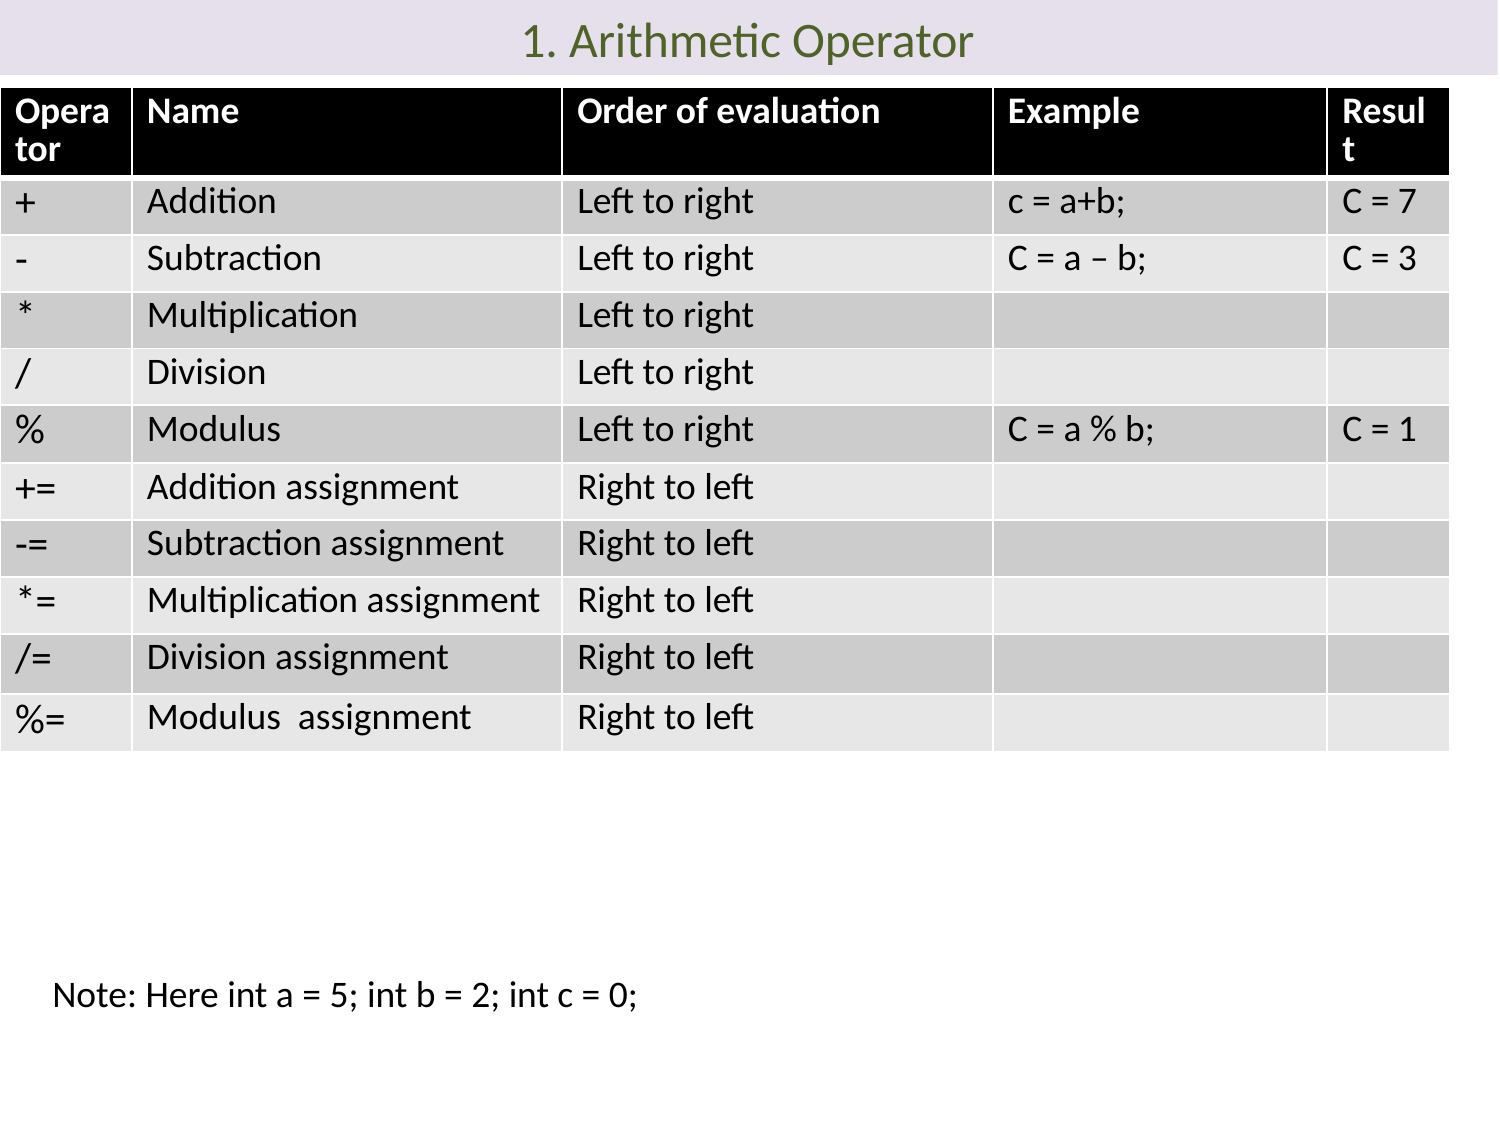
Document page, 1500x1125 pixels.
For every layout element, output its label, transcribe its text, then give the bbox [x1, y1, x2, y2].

table_cell C = 7 [1328, 181, 1449, 234]
table_cell [1328, 635, 1449, 693]
table_cell [1328, 521, 1449, 576]
table_cell Modulus [133, 406, 561, 462]
table_cell Multiplication assignment [133, 578, 561, 633]
table_cell -= [1, 521, 131, 576]
table_cell Left to right [563, 406, 992, 462]
table_cell Right to left [563, 695, 992, 751]
table_cell /= [1, 635, 131, 693]
table_cell Right to left [563, 578, 992, 633]
table_cell - [1, 236, 131, 291]
table_cell [994, 349, 1326, 404]
title 1. Arithmetic Operator [0, 0, 1498, 75]
table_cell Division assignment [133, 635, 561, 693]
table_cell Right to left [563, 521, 992, 576]
table_cell [1328, 695, 1449, 751]
table_cell [994, 293, 1326, 348]
table_cell Addition assignment [133, 464, 561, 519]
table_cell [994, 578, 1326, 633]
table_cell [994, 464, 1326, 519]
table_cell [1328, 464, 1449, 519]
table_cell + [1, 181, 131, 234]
table_cell C = 1 [1328, 406, 1449, 462]
table_header Operator [1, 88, 131, 175]
table_cell *= [1, 578, 131, 633]
table_cell += [1, 464, 131, 519]
table_cell Modulus assignment [133, 695, 561, 751]
table_cell Right to left [563, 635, 992, 693]
table_cell * [1, 293, 131, 348]
table_cell Division [133, 349, 561, 404]
table_cell Left to right [563, 181, 992, 234]
table_cell Addition [133, 181, 561, 234]
table_cell / [1, 349, 131, 404]
table_cell Subtraction [133, 236, 561, 291]
table_header Order of evaluation [563, 88, 992, 175]
table_cell C = 3 [1328, 236, 1449, 291]
table_cell Left to right [563, 293, 992, 348]
table_cell [994, 695, 1326, 751]
table_cell Multiplication [133, 293, 561, 348]
table_header Result [1328, 88, 1449, 175]
table_cell [994, 635, 1326, 693]
table_header Example [994, 88, 1326, 175]
table_cell Left to right [563, 236, 992, 291]
table_cell [1328, 349, 1449, 404]
table_cell [1328, 293, 1449, 348]
table_cell c = a+b; [994, 181, 1326, 234]
text_box Note: Here int a = 5; int b = 2; int c = 0; [37, 962, 950, 1023]
table_cell %= [1, 695, 131, 751]
table_cell [1328, 578, 1449, 633]
table_cell C = a % b; [994, 406, 1326, 462]
table_cell Right to left [563, 464, 992, 519]
table_cell [994, 521, 1326, 576]
table_cell % [1, 406, 131, 462]
table_cell Left to right [563, 349, 992, 404]
table_header Name [133, 88, 561, 175]
table_cell Subtraction assignment [133, 521, 561, 576]
table_cell C = a – b; [994, 236, 1326, 291]
